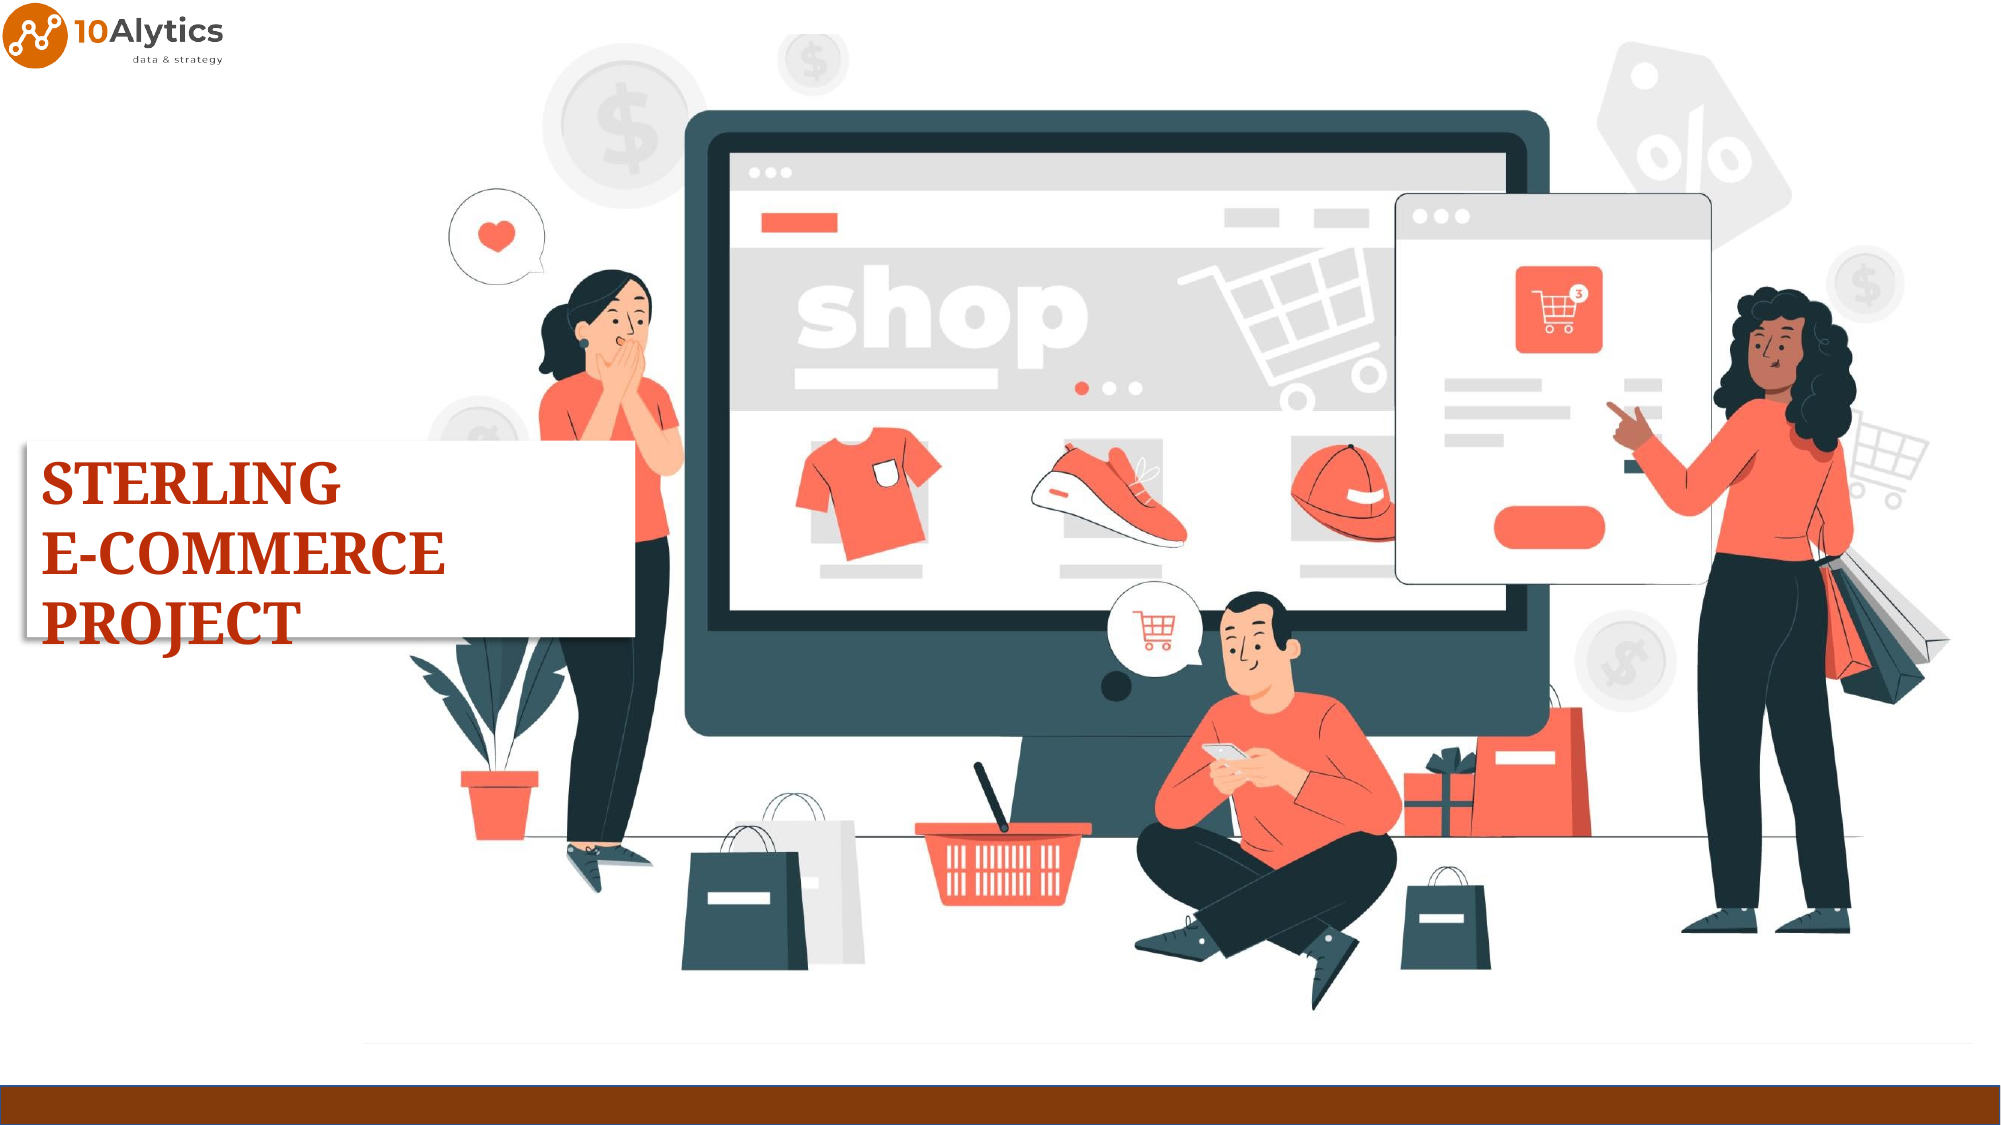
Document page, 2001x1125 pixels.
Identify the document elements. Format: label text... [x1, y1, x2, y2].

picture [2, 2, 223, 69]
picture [0, 34, 1973, 1044]
title STERLING E-COMMERCE PROJECT [39, 443, 617, 656]
